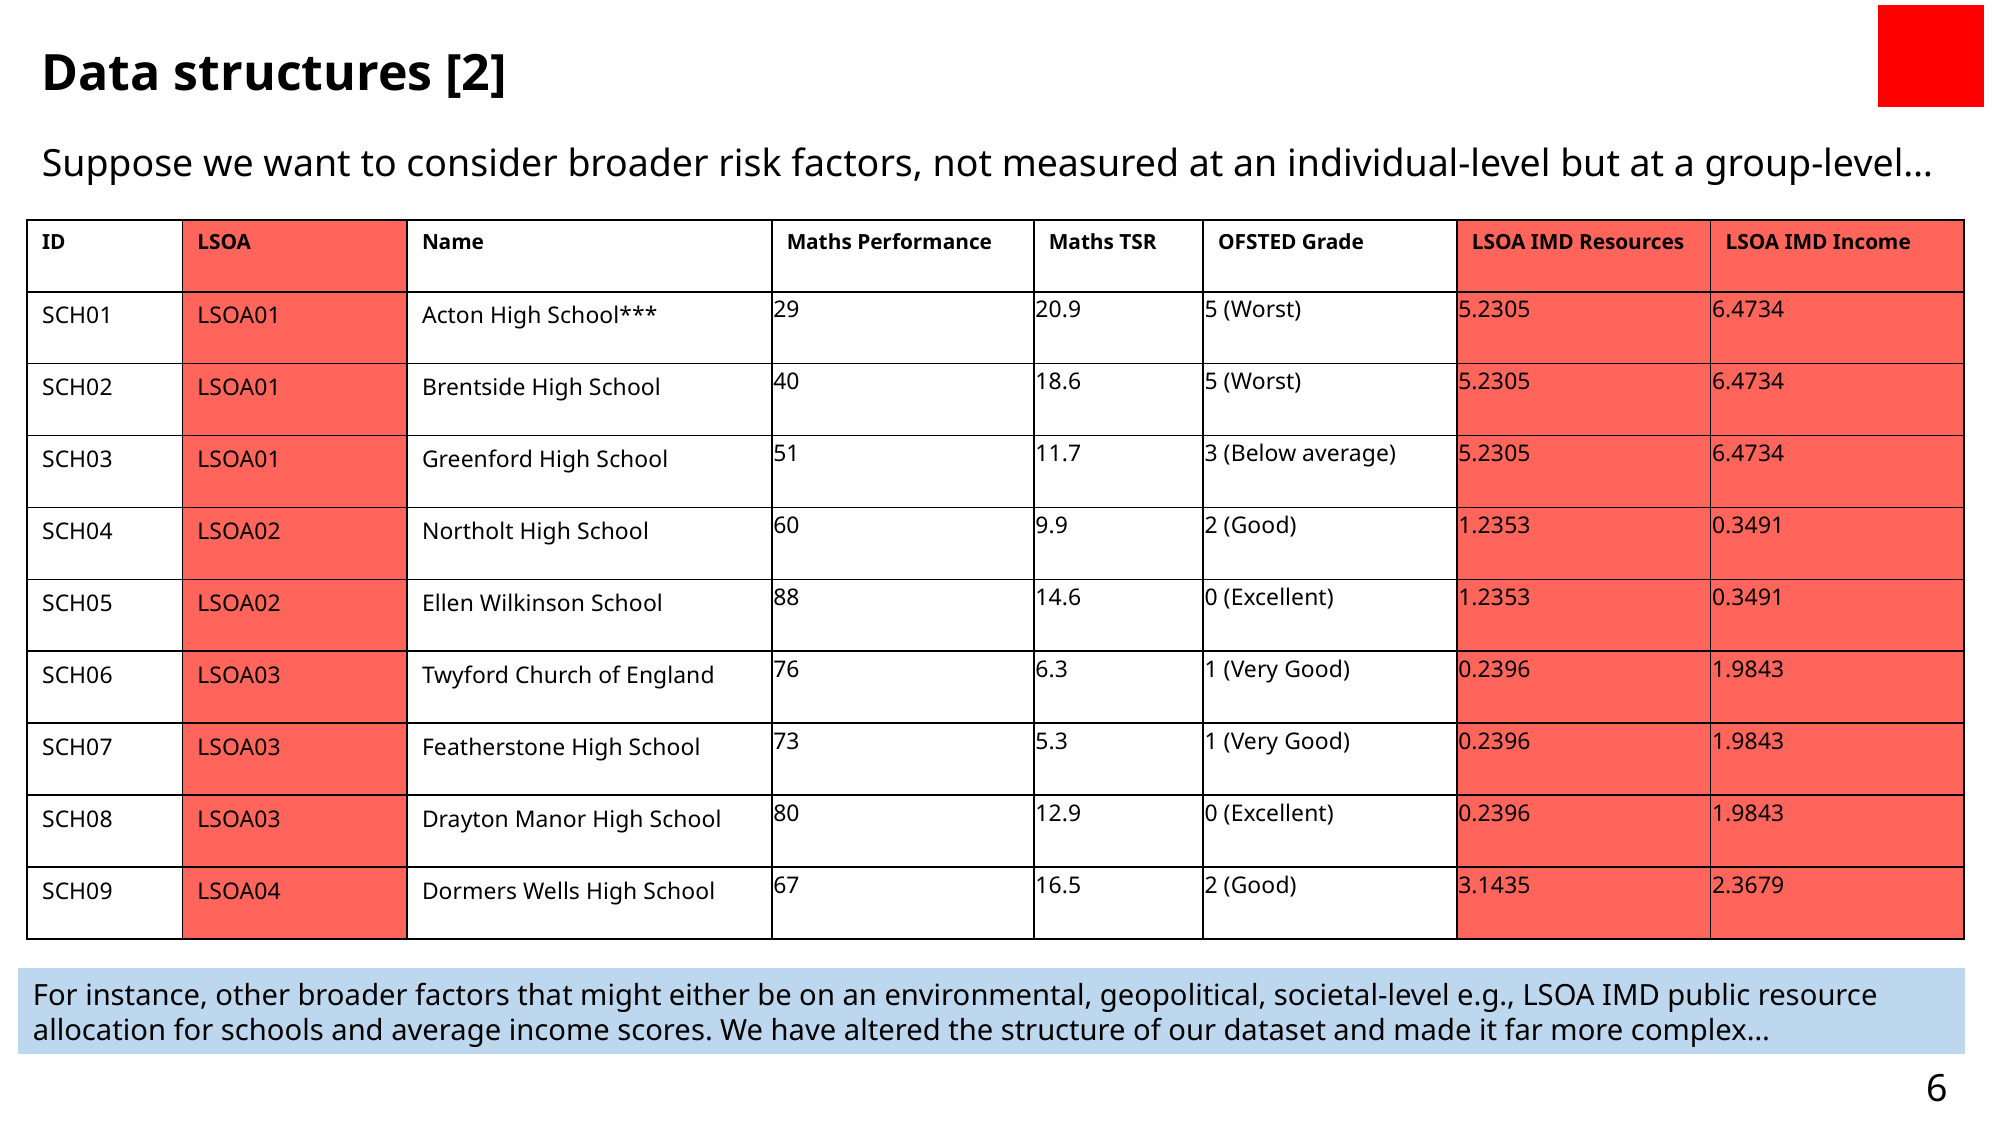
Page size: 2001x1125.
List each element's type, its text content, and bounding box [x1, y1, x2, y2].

table_cell LSOA04 [183, 868, 406, 938]
table_cell 11.7 [1035, 436, 1202, 507]
table_cell 5 (Worst) [1204, 293, 1456, 363]
table_cell 3 (Below average) [1204, 436, 1456, 507]
table_cell 5.2305 [1458, 436, 1710, 507]
table_cell SCH01 [28, 293, 182, 363]
table_cell 12.9 [1035, 796, 1202, 866]
table_cell 51 [773, 436, 1033, 507]
table_cell 40 [773, 364, 1033, 435]
table_cell 1.9843 [1711, 724, 1963, 794]
table_cell 80 [773, 796, 1033, 866]
text_box [1878, 5, 1984, 107]
table_cell LSOA01 [183, 364, 406, 435]
table_cell Twyford Church of England [408, 652, 771, 722]
table_cell LSOA02 [183, 580, 406, 650]
table_cell LSOA03 [183, 652, 406, 722]
table_cell 20.9 [1035, 293, 1202, 363]
table_cell 6.4734 [1711, 364, 1963, 435]
table_header LSOA IMD Resources [1458, 221, 1710, 291]
table_cell 1.2353 [1458, 580, 1710, 650]
table_cell 16.5 [1035, 868, 1202, 938]
table_cell Dormers Wells High School [408, 868, 771, 938]
table_cell 5 (Worst) [1204, 364, 1456, 435]
table_cell 5.2305 [1458, 293, 1710, 363]
table_cell 14.6 [1035, 580, 1202, 650]
table_cell SCH05 [28, 580, 182, 650]
table_cell 0.3491 [1711, 508, 1963, 579]
table_cell 0.2396 [1458, 796, 1710, 866]
table_cell 1 (Very Good) [1204, 652, 1456, 722]
table_cell LSOA03 [183, 796, 406, 866]
table_header LSOA IMD Income [1711, 221, 1963, 291]
table_cell 1.2353 [1458, 508, 1710, 579]
table_cell 1.9843 [1711, 796, 1963, 866]
table_cell Ellen Wilkinson School [408, 580, 771, 650]
table_header Maths TSR [1035, 221, 1202, 291]
table_cell 9.9 [1035, 508, 1202, 579]
table_cell 76 [773, 652, 1033, 722]
table_cell 2.3679 [1711, 868, 1963, 938]
table_cell SCH06 [28, 652, 182, 722]
table_cell Northolt High School [408, 508, 771, 579]
table_cell 88 [773, 580, 1033, 650]
table_cell 29 [773, 293, 1033, 363]
table_cell 6.4734 [1711, 436, 1963, 507]
table_cell 2 (Good) [1204, 508, 1456, 579]
table_cell 0.2396 [1458, 652, 1710, 722]
table_cell 60 [773, 508, 1033, 579]
table_cell 5.3 [1035, 724, 1202, 794]
table_cell Greenford High School [408, 436, 771, 507]
table_cell 67 [773, 868, 1033, 938]
table_cell 1 (Very Good) [1204, 724, 1456, 794]
table_cell SCH03 [28, 436, 182, 507]
table_cell 0.2396 [1458, 724, 1710, 794]
text_box For instance, other broader factors that might either be on an environmental, geopolitical, societal-level e.g., LSOA IMD public resource allocation for schools and average income scores. We have altered the structure of our dataset and made it far more complex… [18, 968, 1965, 1054]
table_cell 6.3 [1035, 652, 1202, 722]
table_cell 1.9843 [1711, 652, 1963, 722]
table_cell LSOA01 [183, 436, 406, 507]
table_cell 0 (Excellent) [1204, 796, 1456, 866]
text_box Data structures [2] [27, 32, 1743, 108]
table_header OFSTED Grade [1204, 221, 1456, 291]
table_cell SCH07 [28, 724, 182, 794]
text_box Suppose we want to consider broader risk factors, not measured at an individual-level but at a group-level… [27, 131, 1965, 192]
table_cell Acton High School*** [408, 293, 771, 363]
table_cell LSOA03 [183, 724, 406, 794]
table_cell 5.2305 [1458, 364, 1710, 435]
table_cell 18.6 [1035, 364, 1202, 435]
table_cell Brentside High School [408, 364, 771, 435]
table_cell Drayton Manor High School [408, 796, 771, 866]
table_cell 0 (Excellent) [1204, 580, 1456, 650]
text_box 6 [1911, 1056, 2000, 1080]
table_cell LSOA01 [183, 293, 406, 363]
table_cell 73 [773, 724, 1033, 794]
table_cell 2 (Good) [1204, 868, 1456, 938]
table_cell SCH04 [28, 508, 182, 579]
table_cell SCH09 [28, 868, 182, 938]
table_cell LSOA02 [183, 508, 406, 579]
table_header Name [408, 221, 771, 291]
table_header LSOA [183, 221, 406, 291]
table_cell Featherstone High School [408, 724, 771, 794]
table_cell 3.1435 [1458, 868, 1710, 938]
table_header ID [28, 221, 182, 291]
table_cell 0.3491 [1711, 580, 1963, 650]
table_cell SCH08 [28, 796, 182, 866]
table_header Maths Performance [773, 221, 1033, 291]
table_cell 6.4734 [1711, 293, 1963, 363]
table_cell SCH02 [28, 364, 182, 435]
